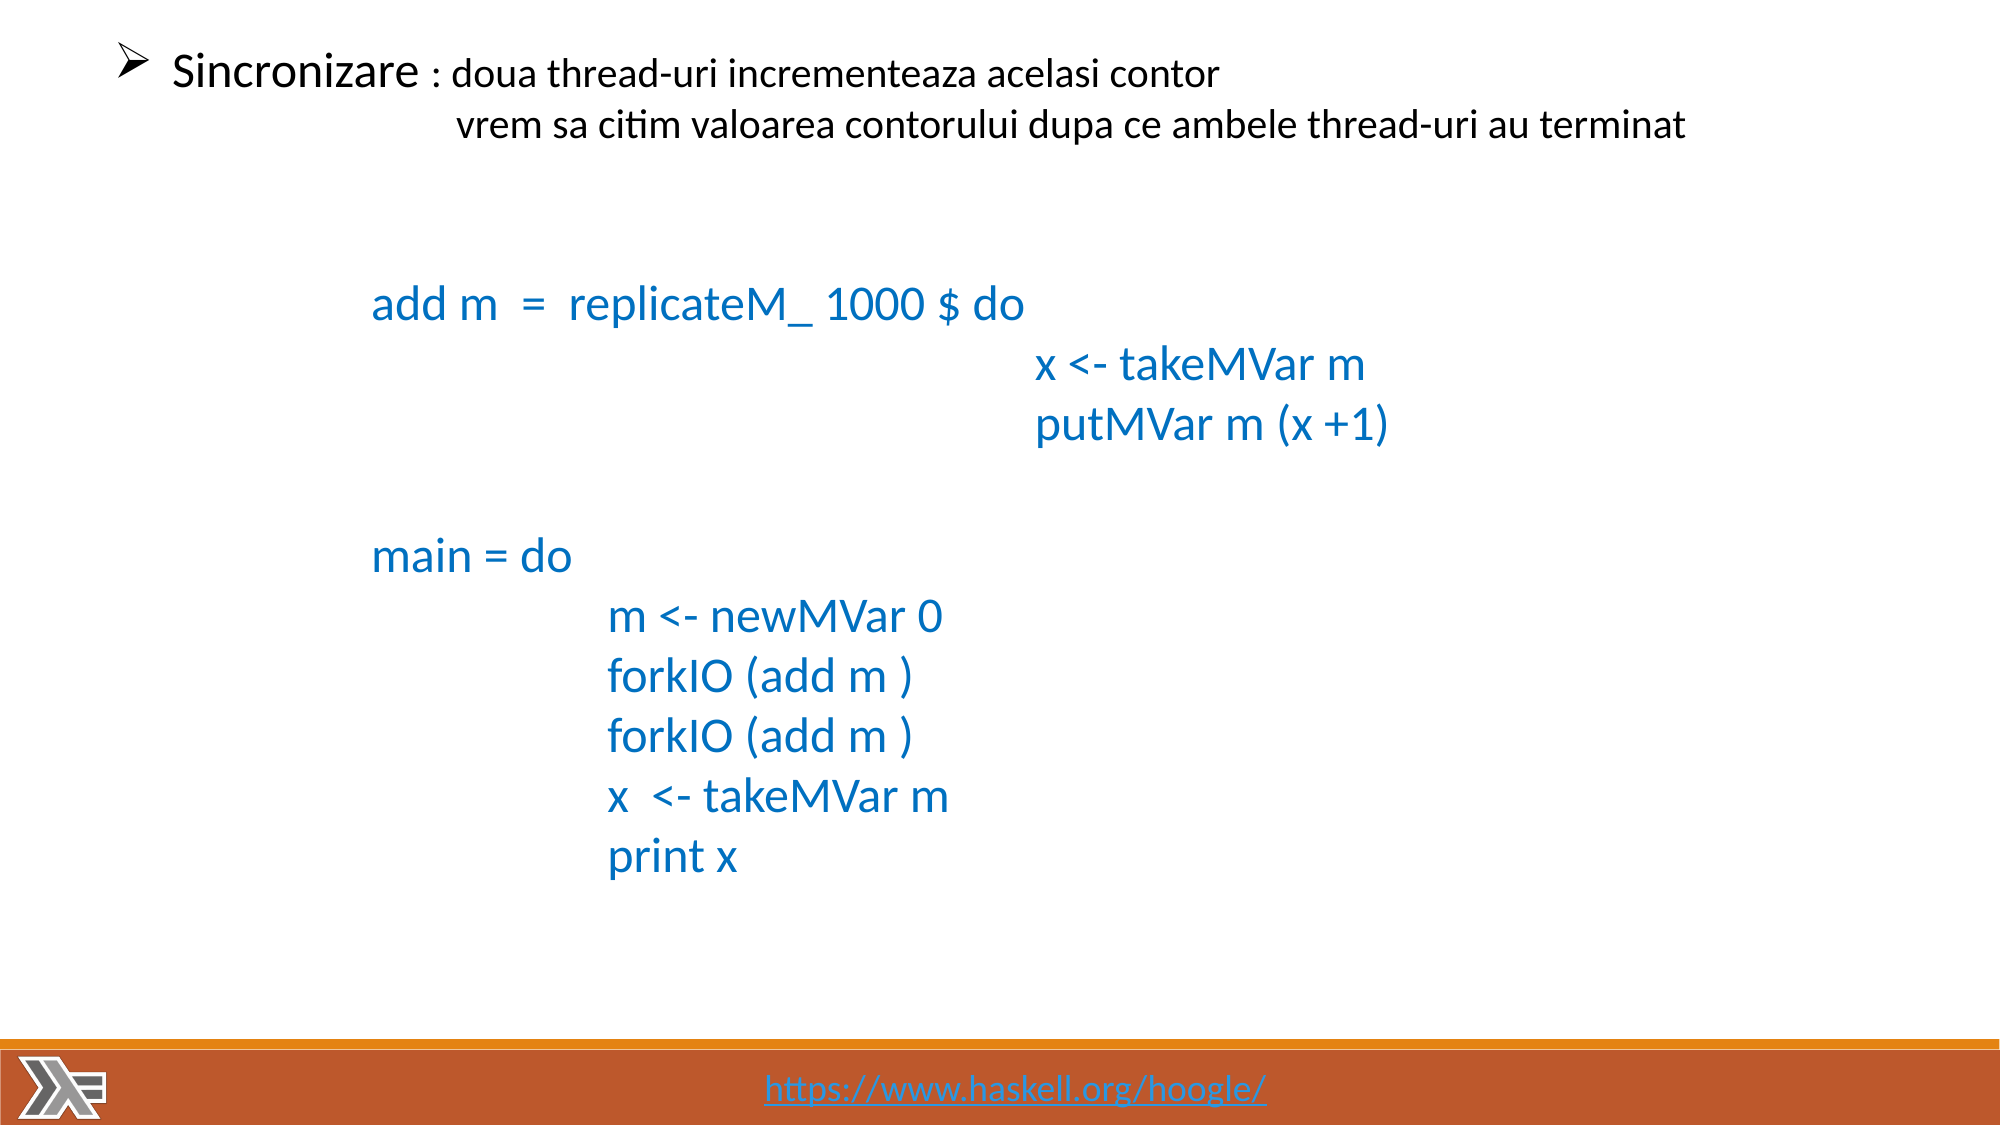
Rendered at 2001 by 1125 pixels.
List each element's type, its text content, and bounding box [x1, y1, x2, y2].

text_box Sincronizare : doua thread-uri incrementeaza acelasi contor vrem sa citim valoarea contorului dupa ce ambele thread-uri au terminat [0, 29, 1712, 155]
text_box main = do m <- newMVar 0 forkIO (add m ) forkIO (add m ) x <- takeMVar m print x [356, 514, 1357, 890]
picture [6, 1032, 117, 1125]
text_box add m = replicateM_ 1000 $ do x <- takeMVar m putMVar m (x +1) [356, 263, 1734, 518]
